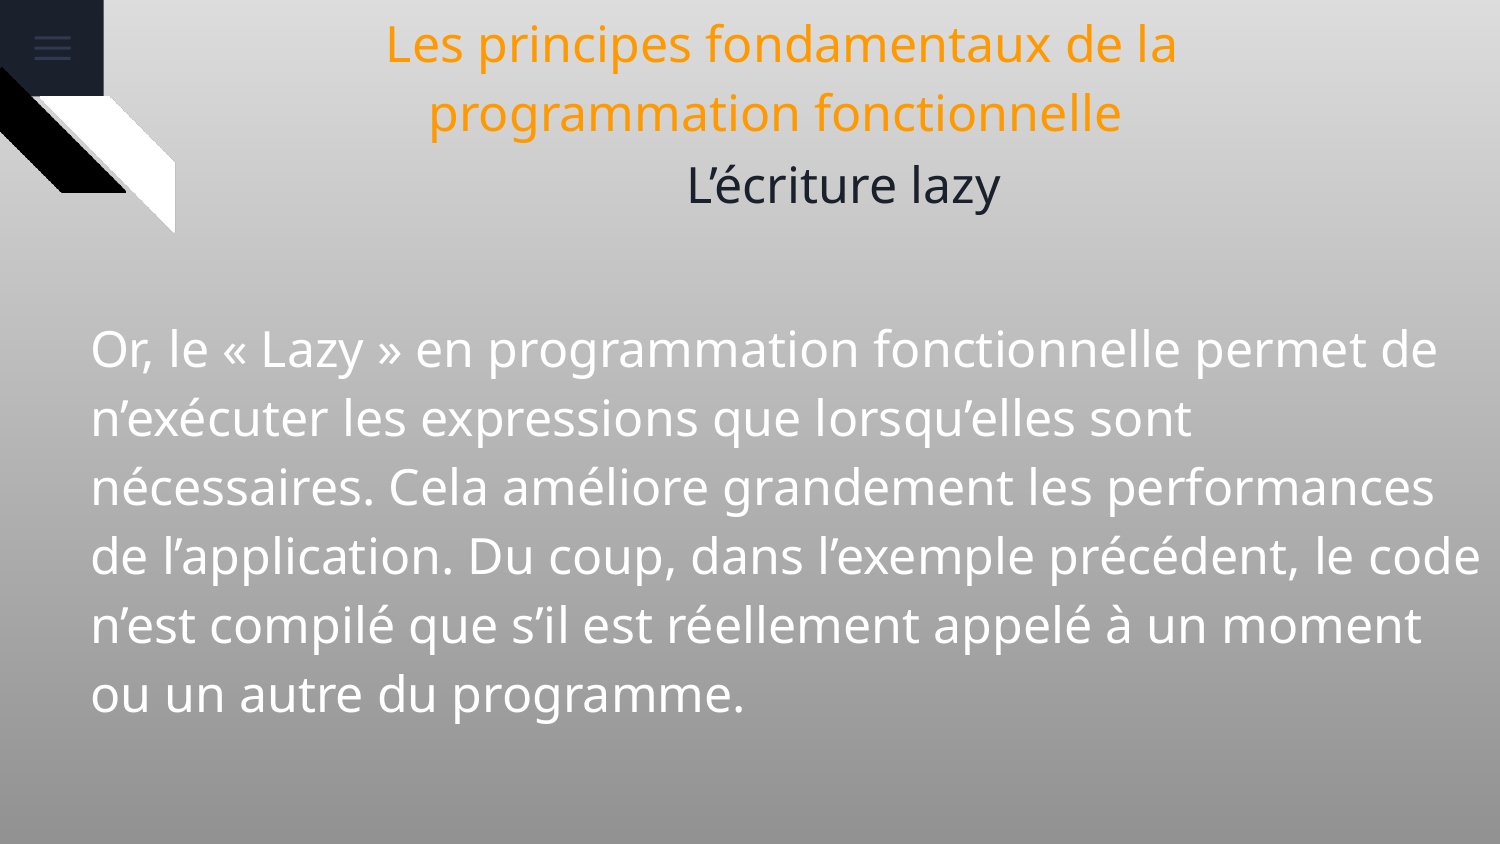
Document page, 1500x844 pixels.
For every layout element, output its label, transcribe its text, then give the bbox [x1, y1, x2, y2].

text_box Or, le « Lazy » en programmation fonctionnelle permet de n’exécuter les expressions que lorsqu’elles sont nécessaires. Cela améliore grandement les performances de l’application. Du coup, dans l’exemple précédent, le code n’est compilé que s’il est réellement appelé à un moment ou un autre du programme. [0, 181, 1500, 844]
picture [0, 67, 176, 181]
text_box L’écriture lazy [174, 138, 1500, 229]
title Les principes fondamentaux de la programmation fonctionnelle [204, 0, 1360, 67]
